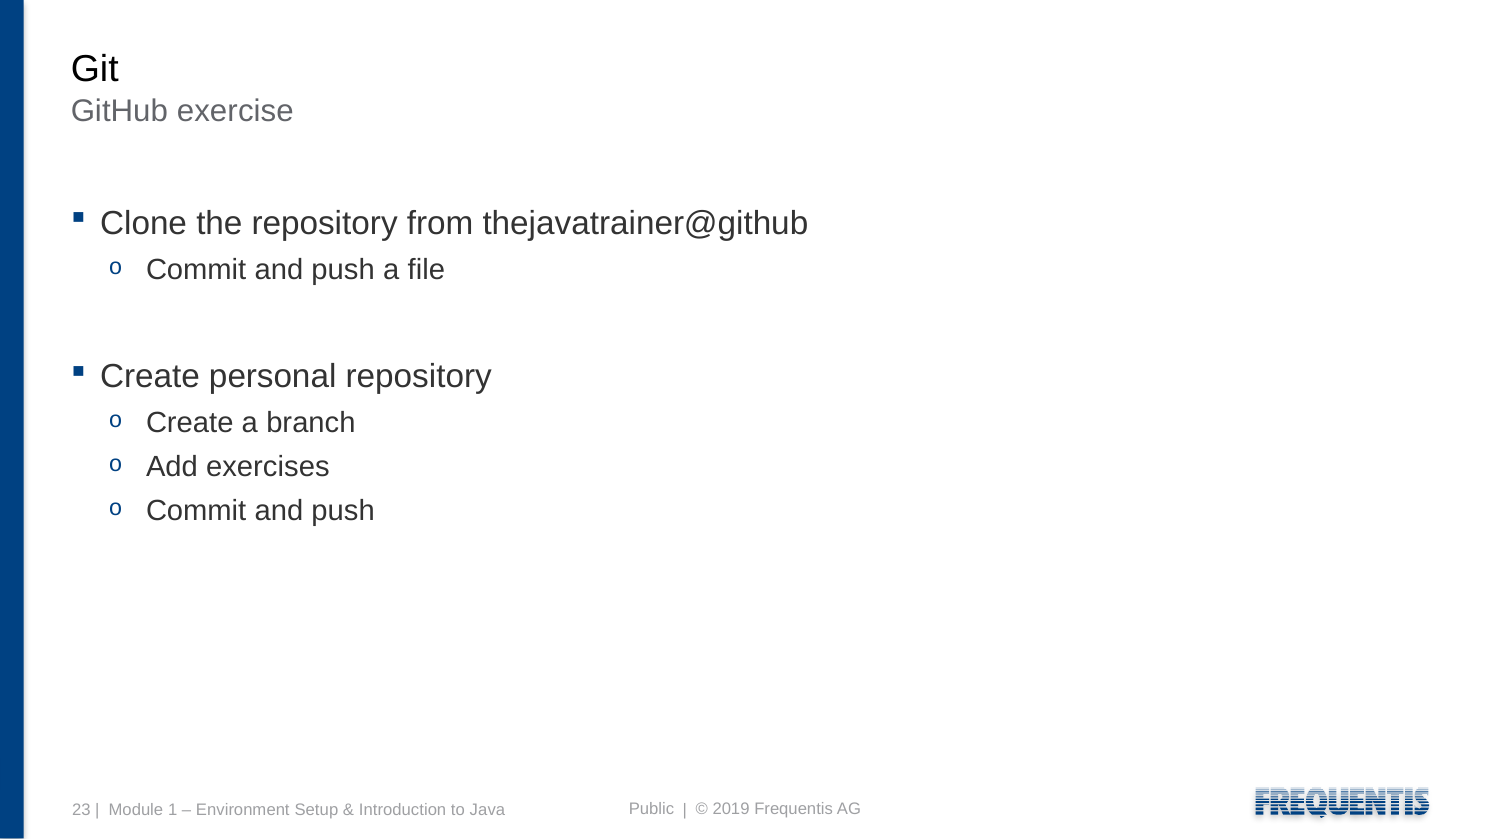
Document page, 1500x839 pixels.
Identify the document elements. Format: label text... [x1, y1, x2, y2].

list Clone the repository from thejavatrainer@github Commit and push a file Create personal repository Create a branch Add exercises Commit and push [70, 153, 1430, 757]
list GitHub exercise [70, 94, 1430, 142]
title Git [70, 44, 1430, 92]
